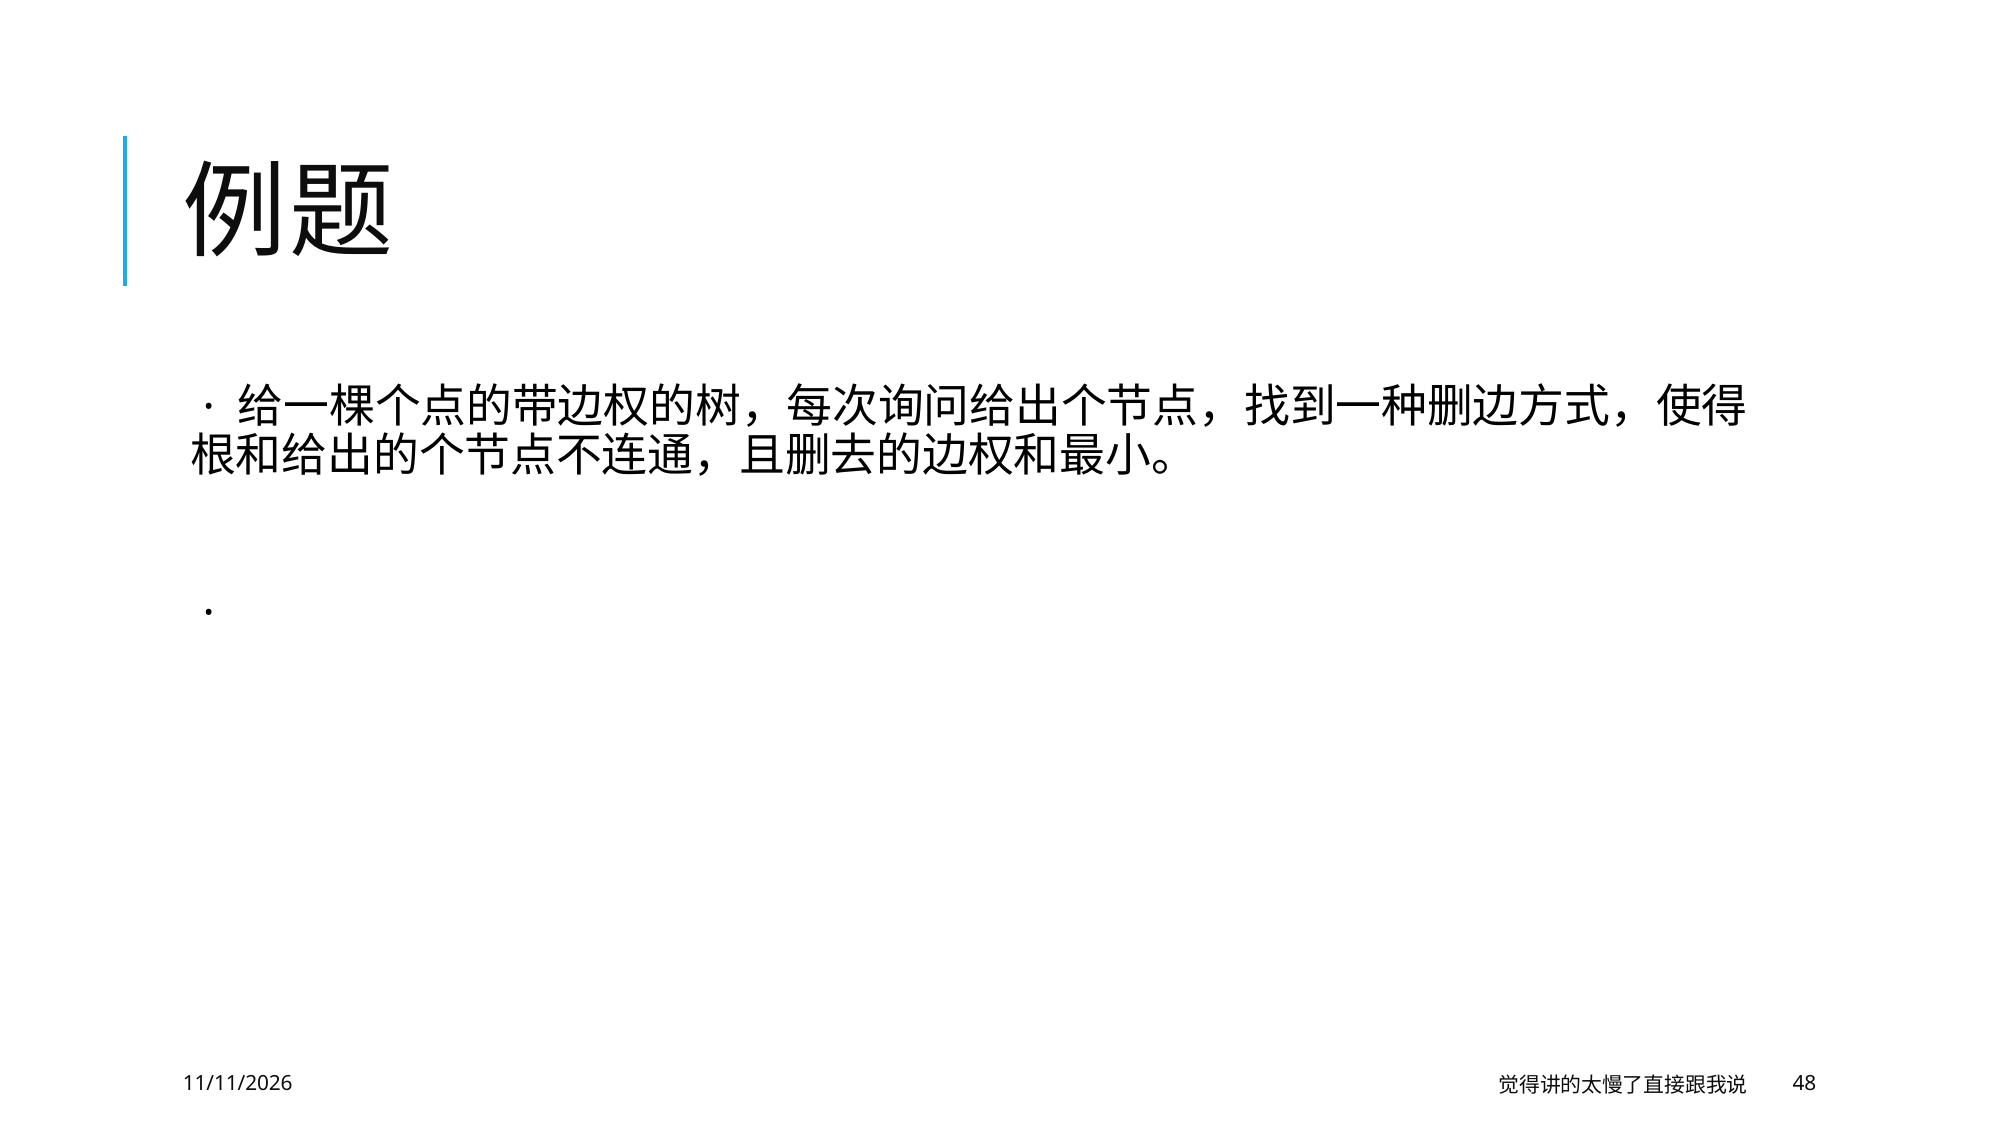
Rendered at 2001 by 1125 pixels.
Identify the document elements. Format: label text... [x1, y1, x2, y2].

slide_number 48 [1777, 1061, 1938, 1107]
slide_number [168, 1061, 522, 1107]
title 例题 [168, 96, 1763, 342]
footer 觉得讲的太慢了直接跟我说 [794, 1061, 1763, 1107]
